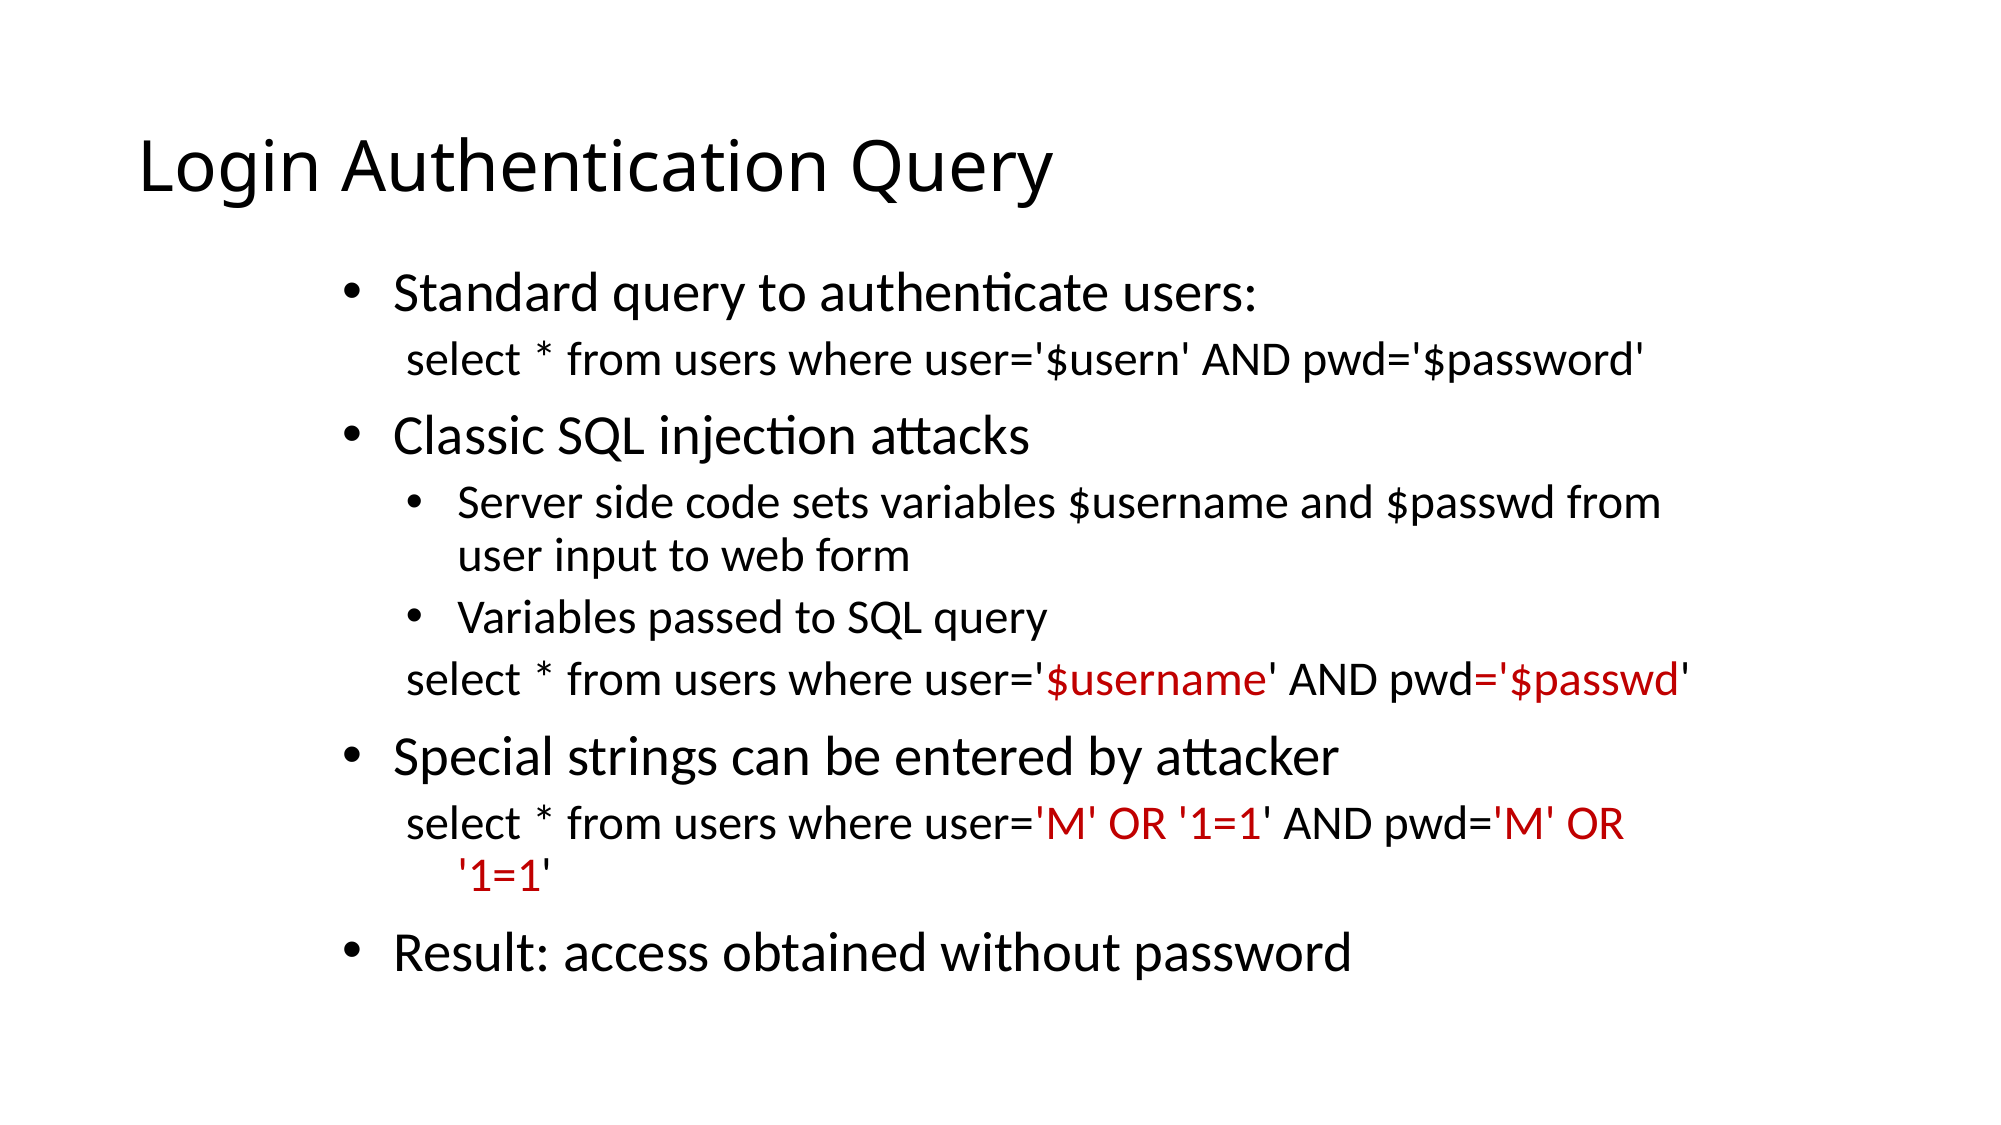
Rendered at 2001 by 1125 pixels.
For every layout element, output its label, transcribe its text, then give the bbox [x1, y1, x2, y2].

title Login Authentication Query [137, 59, 1863, 278]
list Standard query to authenticate users: select * from users where user='$usern' AND pwd='$password' Classic SQL injection attacks Server side code sets variables $username and $passwd from user input to web form Variables passed to SQL query select * from users where user='$username' AND pwd='$passwd' Special strings can be entered by attacker select * from users where user='M' OR '1=1' AND pwd='M' OR '1=1' Result: access obtained without password [324, 262, 1700, 1038]
